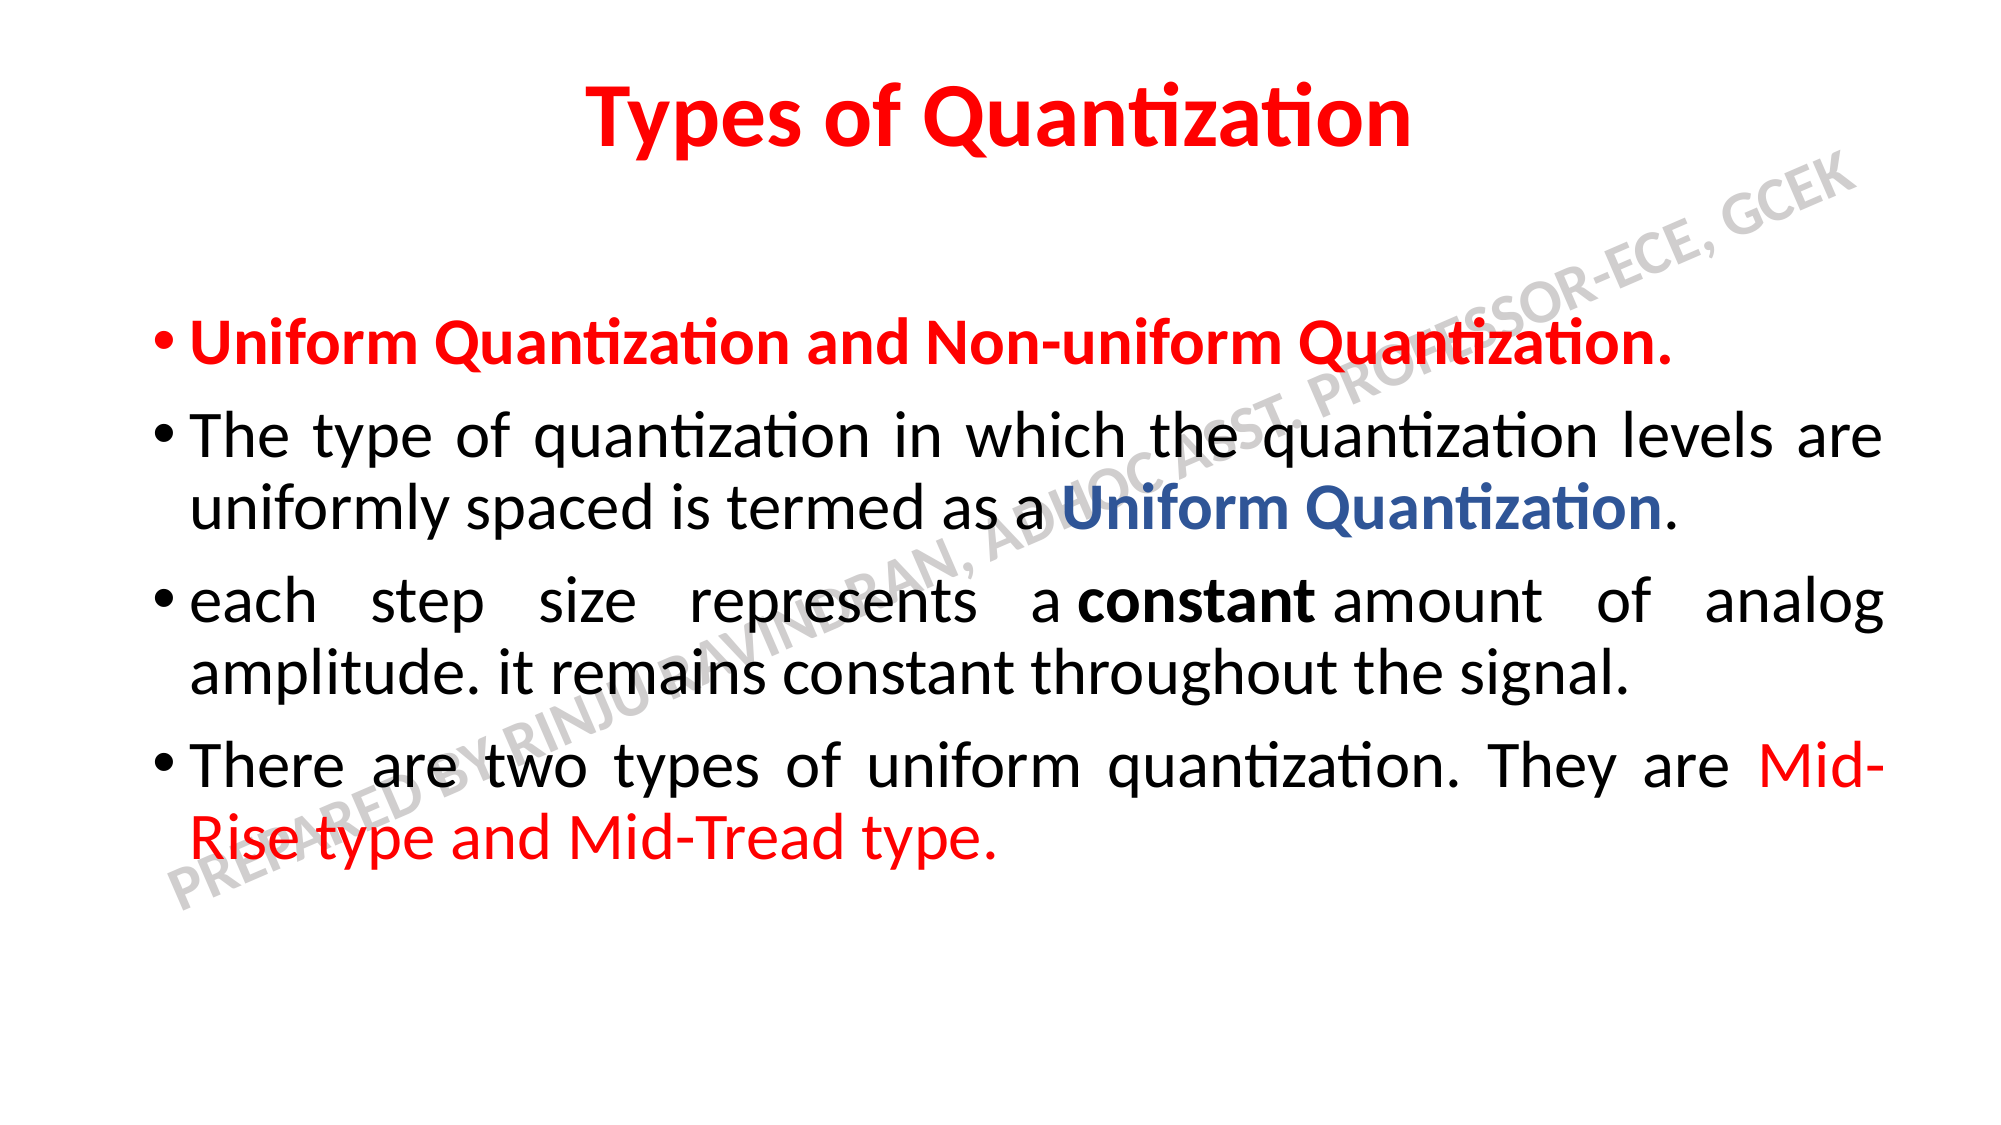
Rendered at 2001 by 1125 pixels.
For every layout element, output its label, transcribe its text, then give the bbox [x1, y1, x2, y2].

title Types of Quantization [137, 59, 1863, 278]
list Uniform Quantization and Non-uniform Quantization. The type of quantization in which the quantization levels are uniformly spaced is termed as a Uniform Quantization. each step size represents a constant amount of analog amplitude. it remains constant throughout the signal. There are two types of uniform quantization. They are Mid-Rise type and Mid-Tread type. [137, 299, 1901, 1014]
